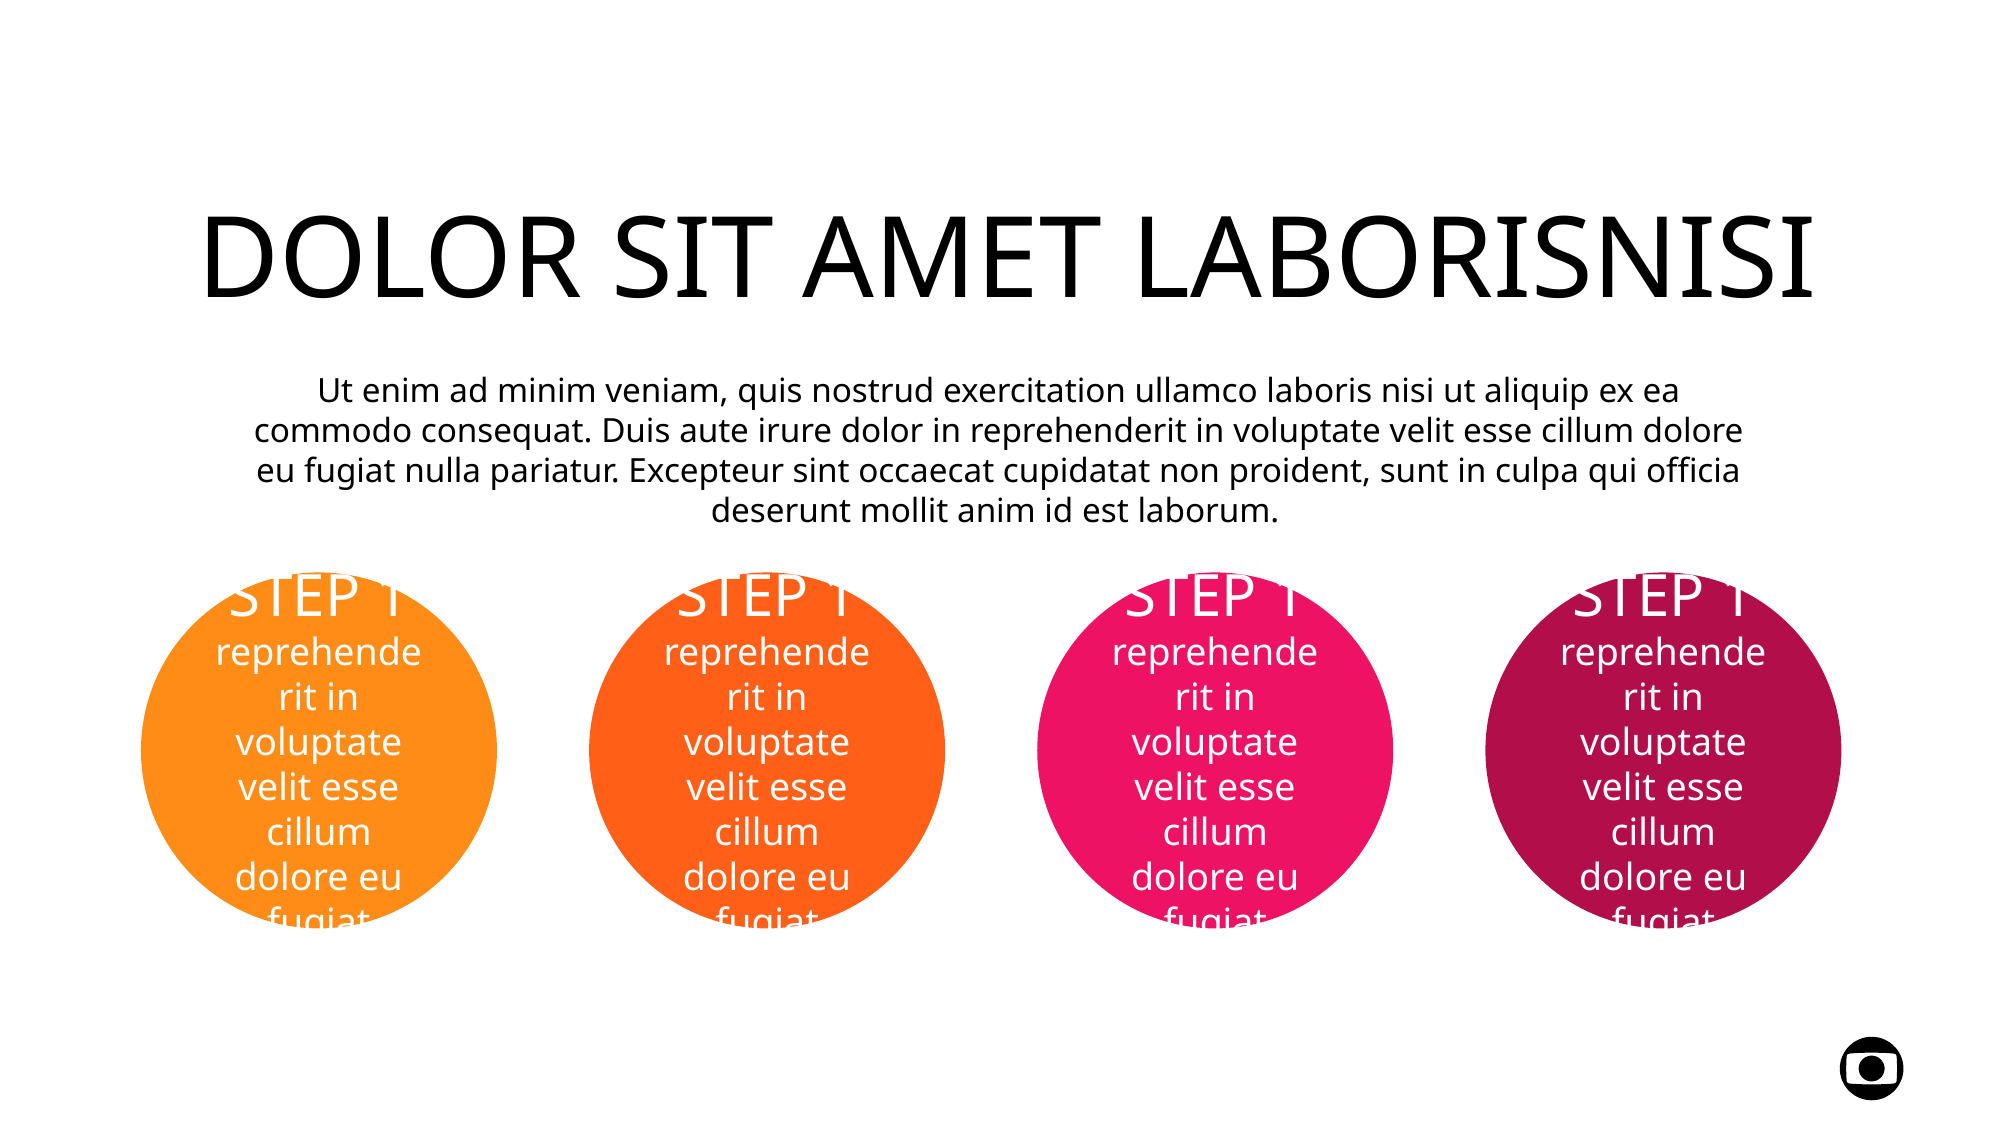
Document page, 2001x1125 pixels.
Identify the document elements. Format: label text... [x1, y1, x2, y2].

text_box STEP 1 reprehenderit in voluptate velit esse cillum dolore eu fugiat [1484, 571, 1843, 930]
text_box DOLOR SIT AMET LABORISNISI [114, 155, 1886, 350]
text_box [1839, 1036, 1904, 1101]
text_box STEP 1 reprehenderit in voluptate velit esse cillum dolore eu fugiat [1036, 571, 1395, 930]
text_box STEP 1 reprehenderit in voluptate velit esse cillum dolore eu fugiat [588, 571, 947, 930]
text_box Ut enim ad minim veniam, quis nostrud exercitation ullamco laboris nisi ut aliquip ex ea commodo consequat. Duis aute irure dolor in reprehenderit in voluptate velit esse cillum dolore eu fugiat nulla pariatur. Excepteur sint occaecat cupidatat non proident, sunt in culpa qui officia deserunt mollit anim id est laborum. [235, 361, 1765, 537]
text_box STEP 1 reprehenderit in voluptate velit esse cillum dolore eu fugiat [139, 571, 498, 930]
